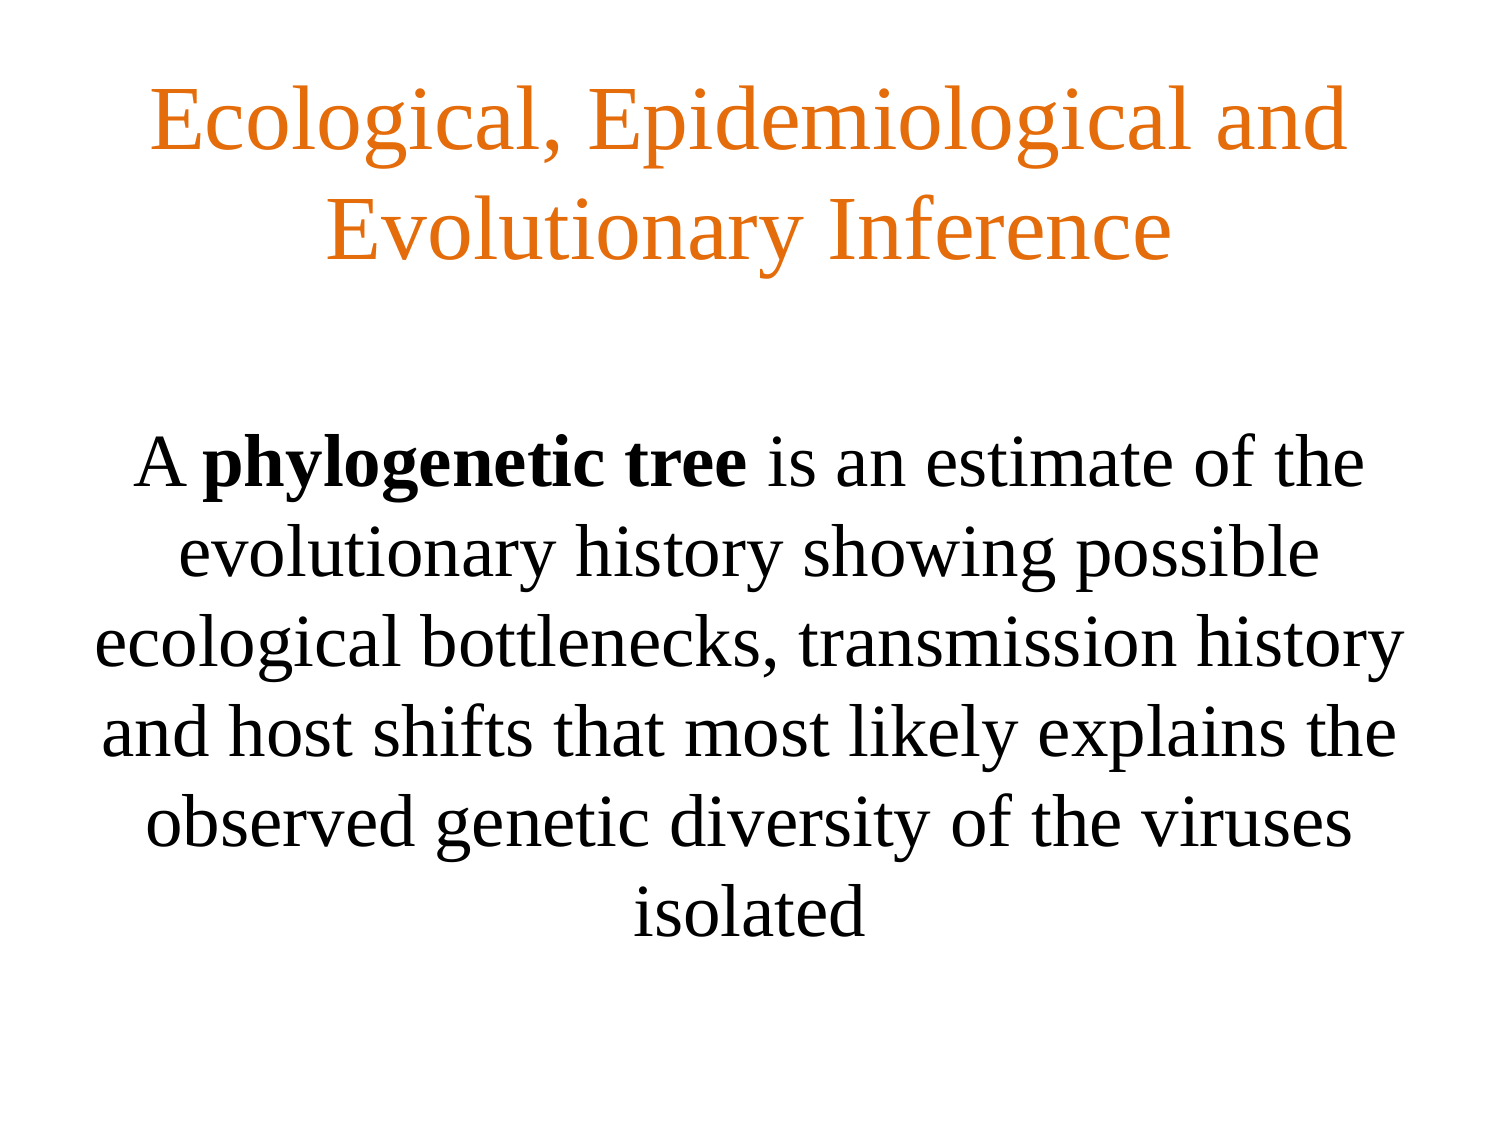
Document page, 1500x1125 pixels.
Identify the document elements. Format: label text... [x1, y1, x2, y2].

list A phylogenetic tree is an estimate of the evolutionary history showing possible ecological bottlenecks, transmission history and host shifts that most likely explains the observed genetic diversity of the viruses isolated [75, 404, 1425, 1005]
title Ecological, Epidemiological and Evolutionary Inference [75, 45, 1425, 292]
